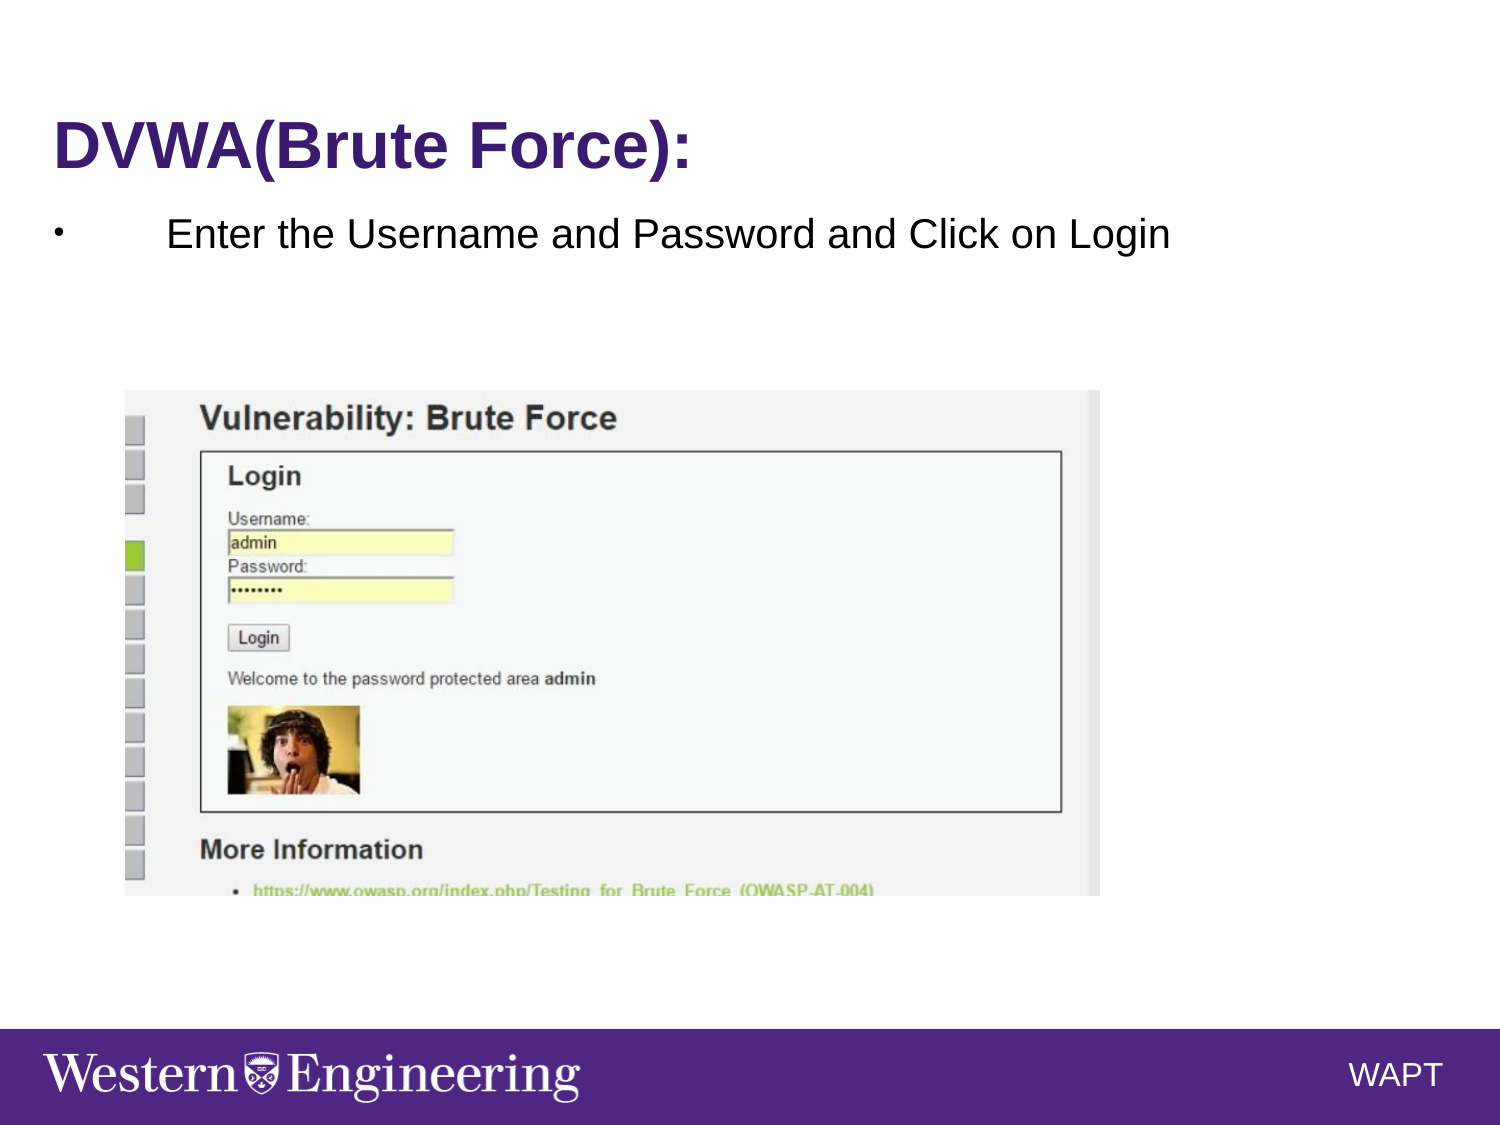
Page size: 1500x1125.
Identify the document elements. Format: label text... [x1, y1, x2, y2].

picture [0, 0, 1500, 1125]
text_box DVWA(Brute Force): Enter the Username and Password and Click on Login [38, 94, 1353, 264]
text_box WAPT [935, 1046, 1459, 1101]
